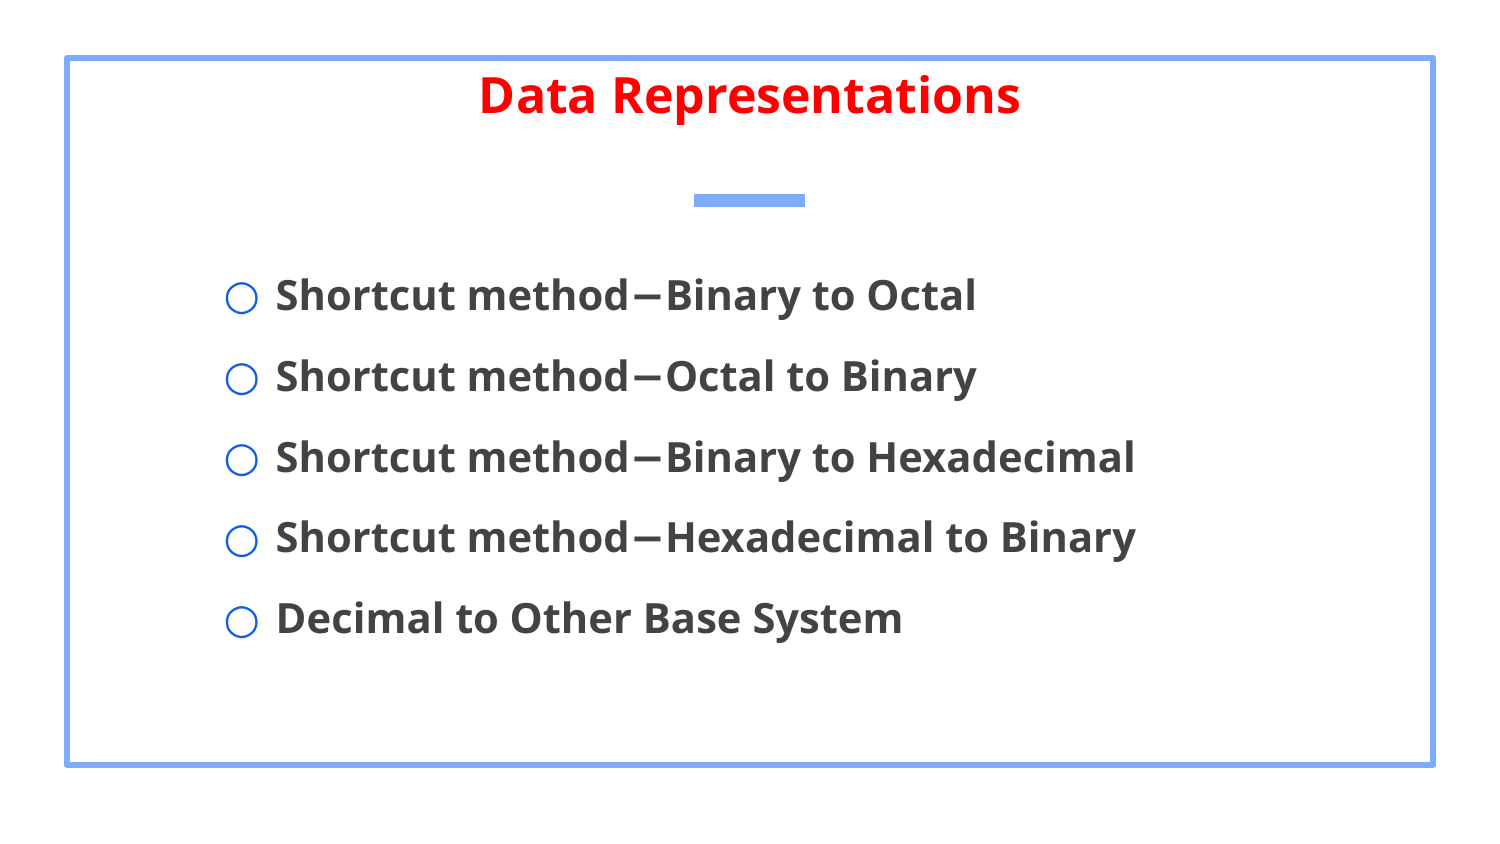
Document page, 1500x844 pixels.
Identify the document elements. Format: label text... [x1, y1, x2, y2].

list Shortcut method−Binary to Octal Shortcut method−Octal to Binary Shortcut method−Binary to Hexadecimal Shortcut method−Hexadecimal to Binary Decimal to Other Base System [110, 172, 1425, 243]
title Data Representations [0, 26, 1500, 139]
